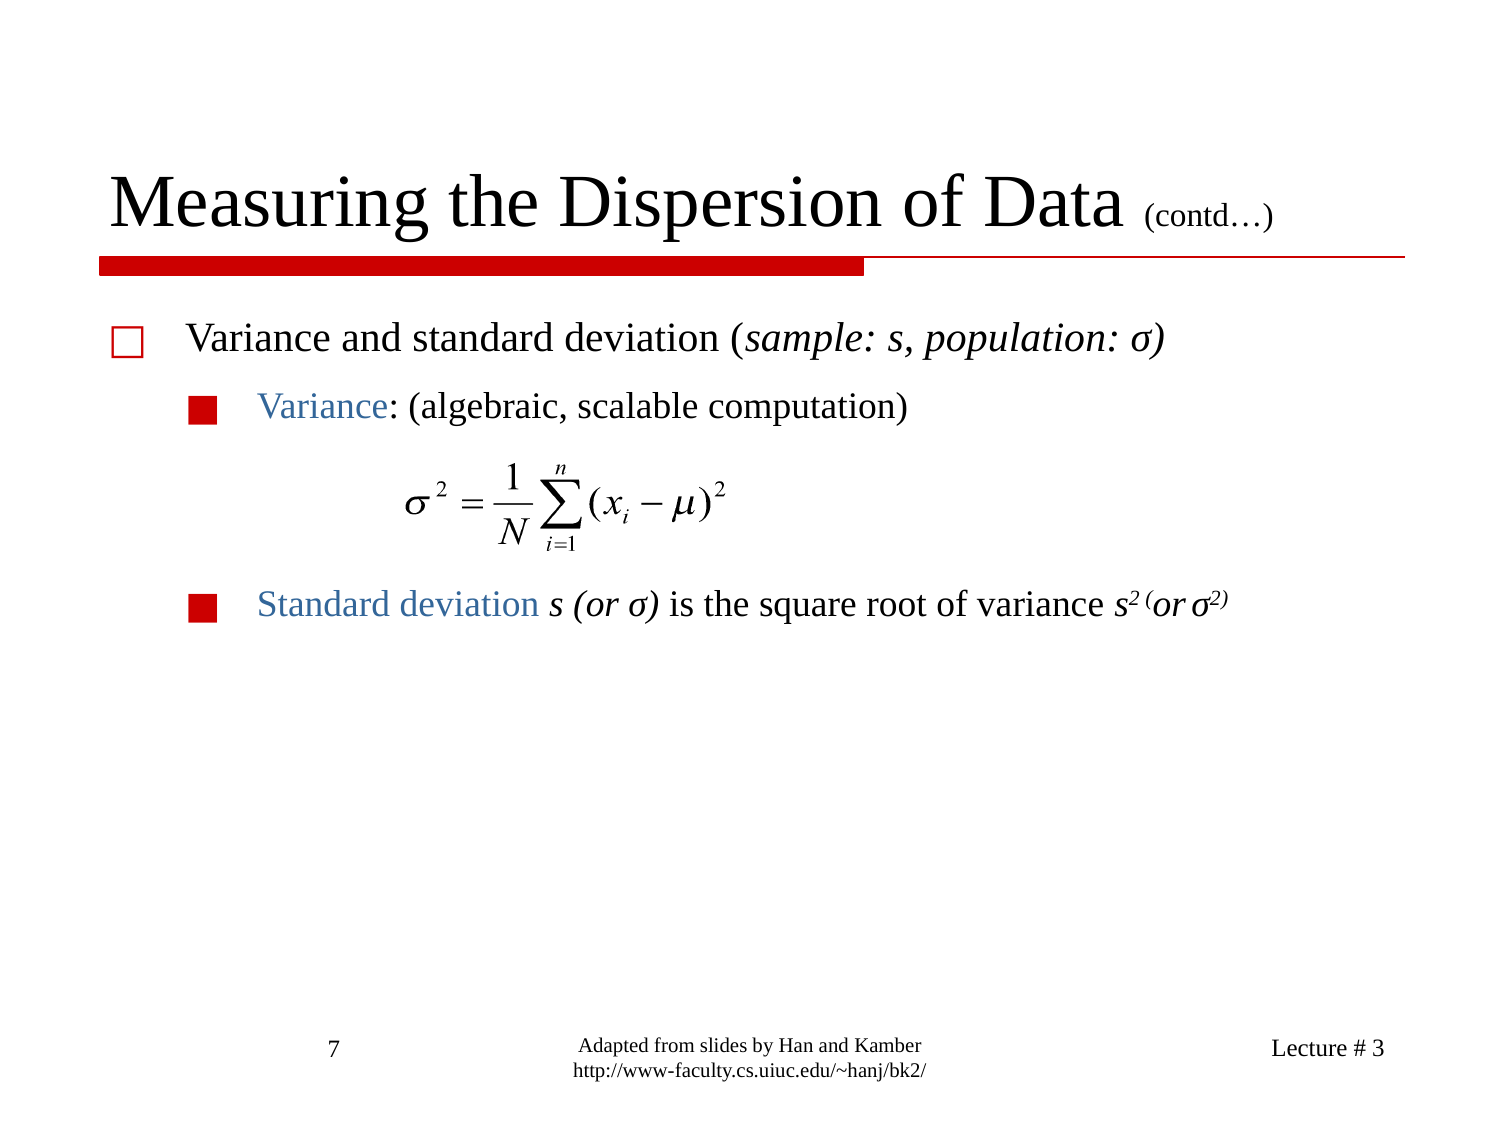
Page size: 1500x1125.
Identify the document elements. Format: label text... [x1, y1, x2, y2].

footer Adapted from slides by Han and Kamber http://www-faculty.cs.uiuc.edu/~hanj/bk2/ [512, 1024, 988, 1075]
picture [399, 449, 738, 563]
list Variance and standard deviation (sample: s, population: σ) Variance: (algebraic, scalable computation) Standard deviation s (or σ) is the square root of variance s2 (or σ2) [92, 287, 1406, 988]
slide_number ‹#› [312, 1025, 1275, 1104]
slide_number Lecture # 3 [1074, 1024, 1400, 1103]
title Measuring the Dispersion of Data (contd…) [94, 50, 1407, 250]
